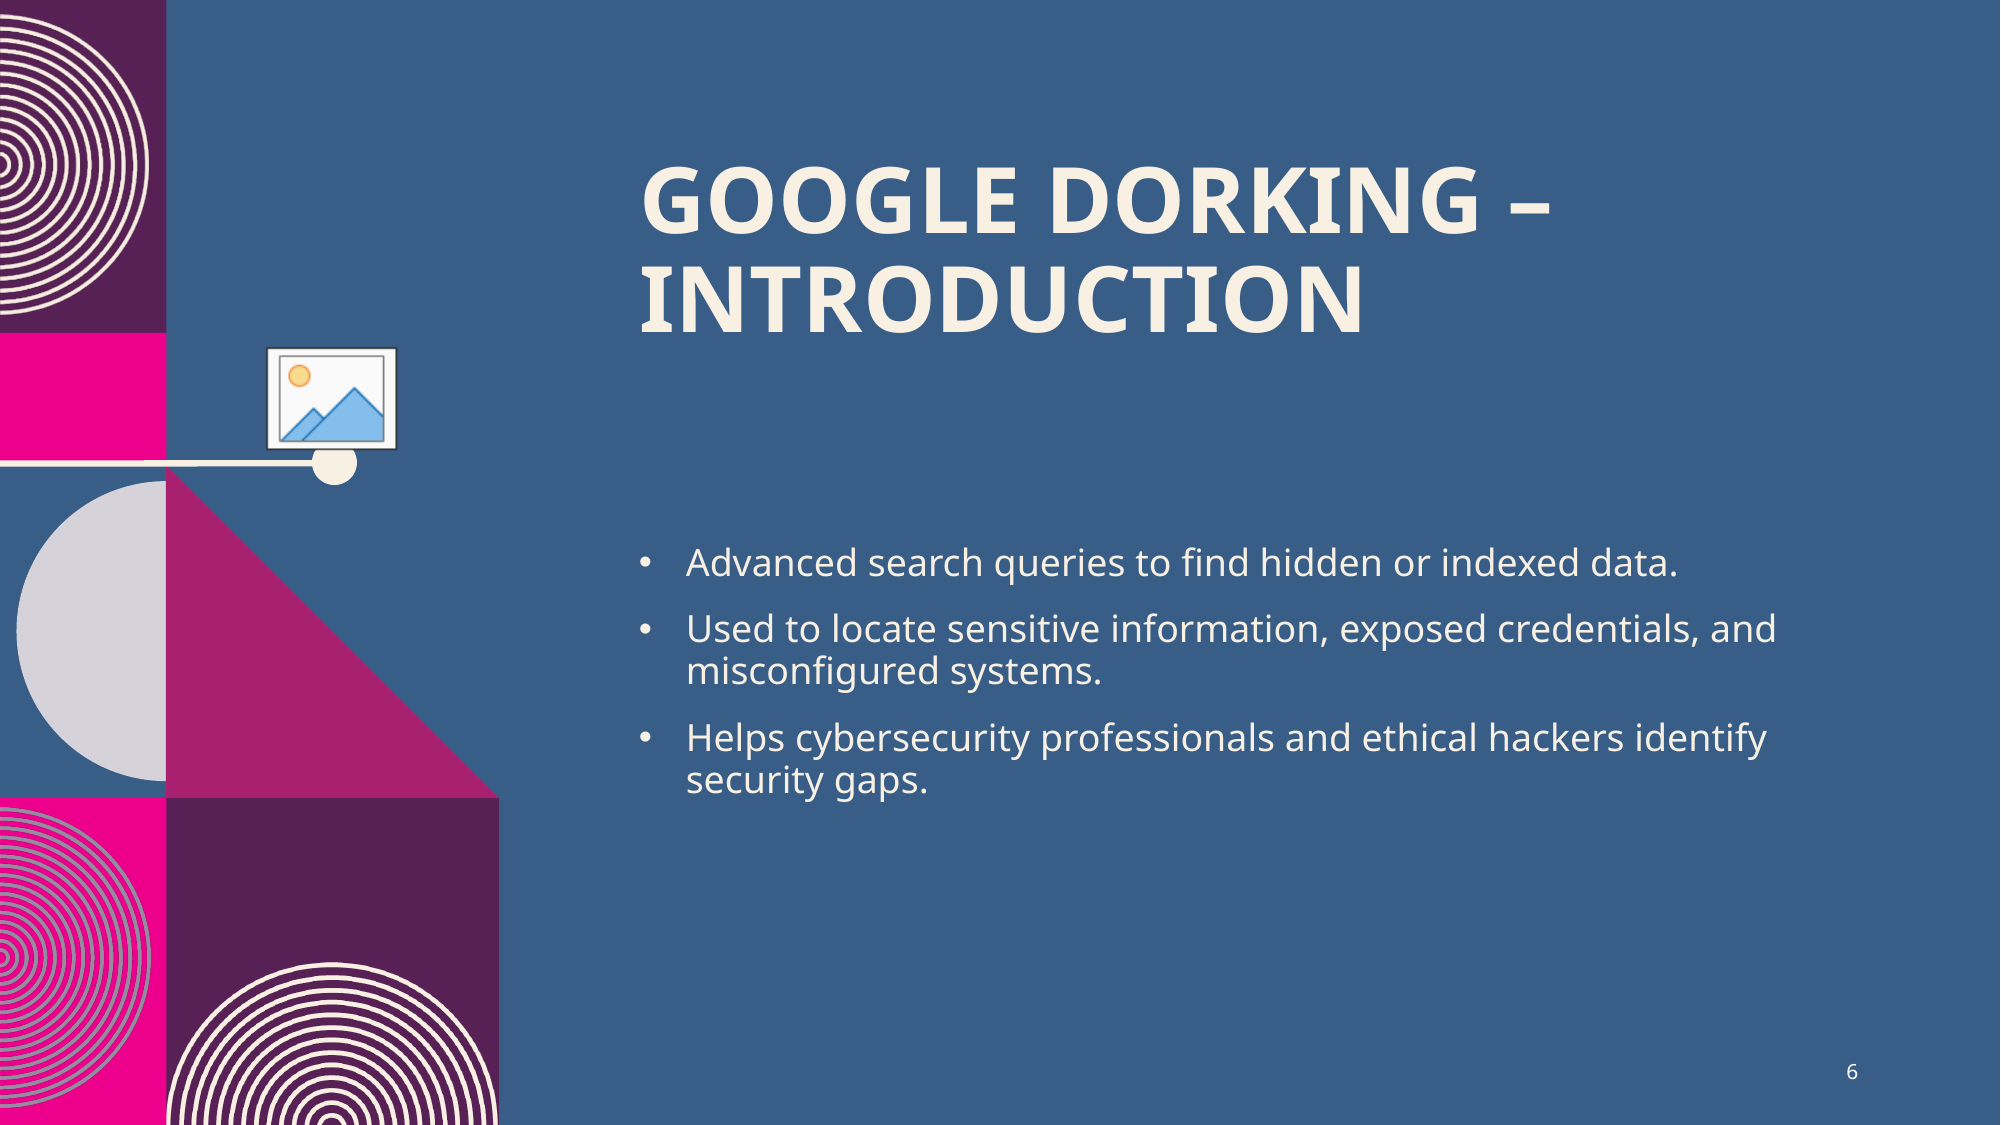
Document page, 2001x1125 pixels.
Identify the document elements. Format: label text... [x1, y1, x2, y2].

list Advanced search queries to find hidden or indexed data. Used to locate sensitive information, exposed credentials, and misconfigured systems. Helps cybersecurity professionals and ethical hackers identify security gaps. [624, 534, 1874, 1024]
picture [1, 808, 151, 1108]
picture [165, 1, 499, 798]
slide_number 6 [1798, 1042, 1874, 1103]
picture [0, 15, 149, 314]
picture [167, 962, 498, 1125]
title Google Dorking – Introduction [624, 147, 1873, 481]
